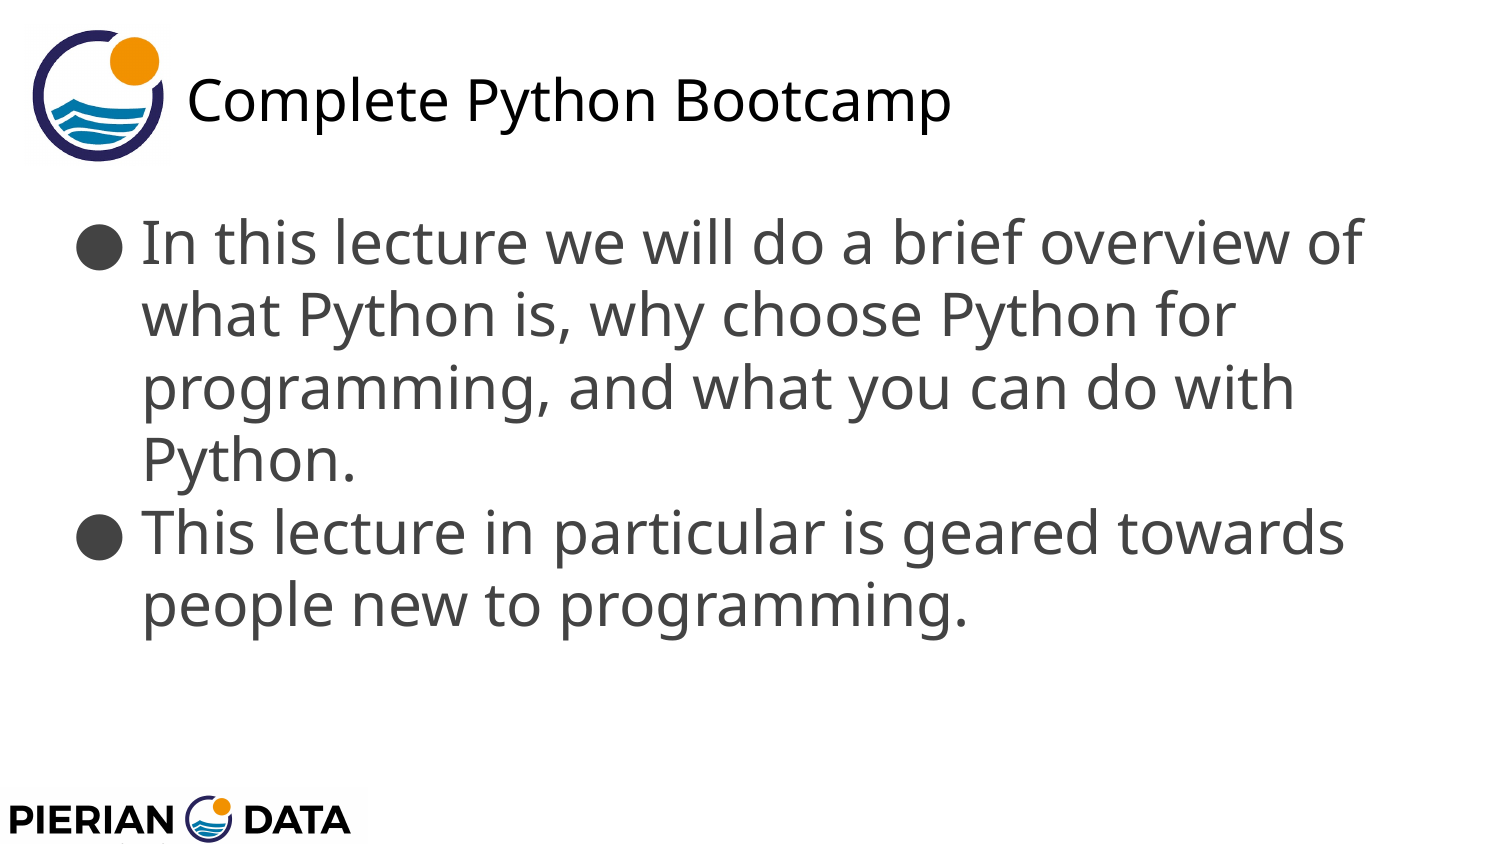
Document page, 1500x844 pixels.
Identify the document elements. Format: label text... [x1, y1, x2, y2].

picture [24, 24, 172, 167]
list In this lecture we will do a brief overview of what Python is, why choose Python for programming, and what you can do with Python. This lecture in particular is geared towards people new to programming. [51, 189, 1476, 750]
picture [0, 787, 368, 844]
title Complete Python Bootcamp [176, 48, 1449, 143]
